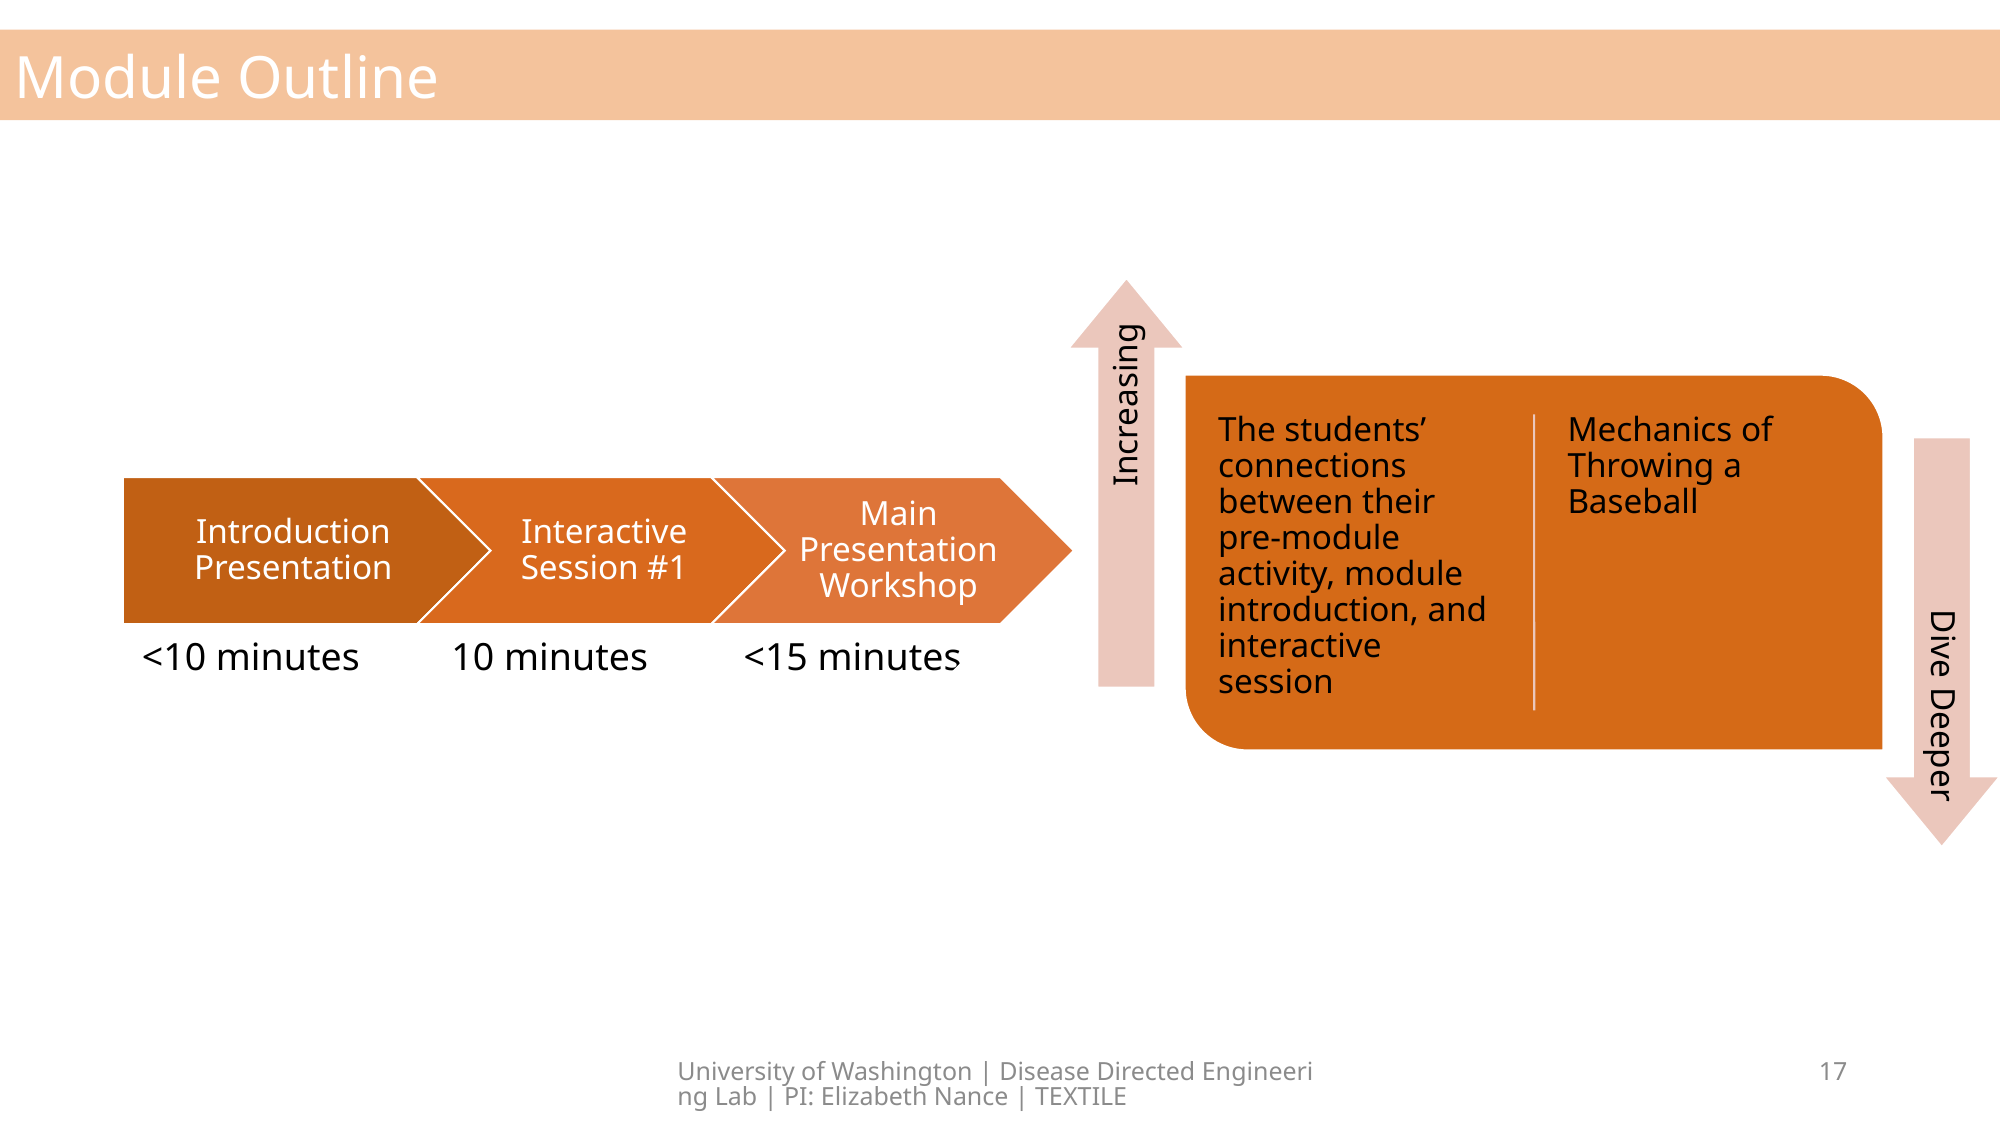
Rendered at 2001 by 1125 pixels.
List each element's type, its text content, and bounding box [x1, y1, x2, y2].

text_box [122, 74, 1962, 1027]
text_box Module Outline [0, 29, 2000, 121]
footer University of Washington | Disease Directed Engineering Lab | PI: Elizabeth Nance | TEXTILE [662, 1042, 1338, 1103]
slide_number 17 [1412, 1042, 1863, 1103]
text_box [1068, 209, 2000, 915]
